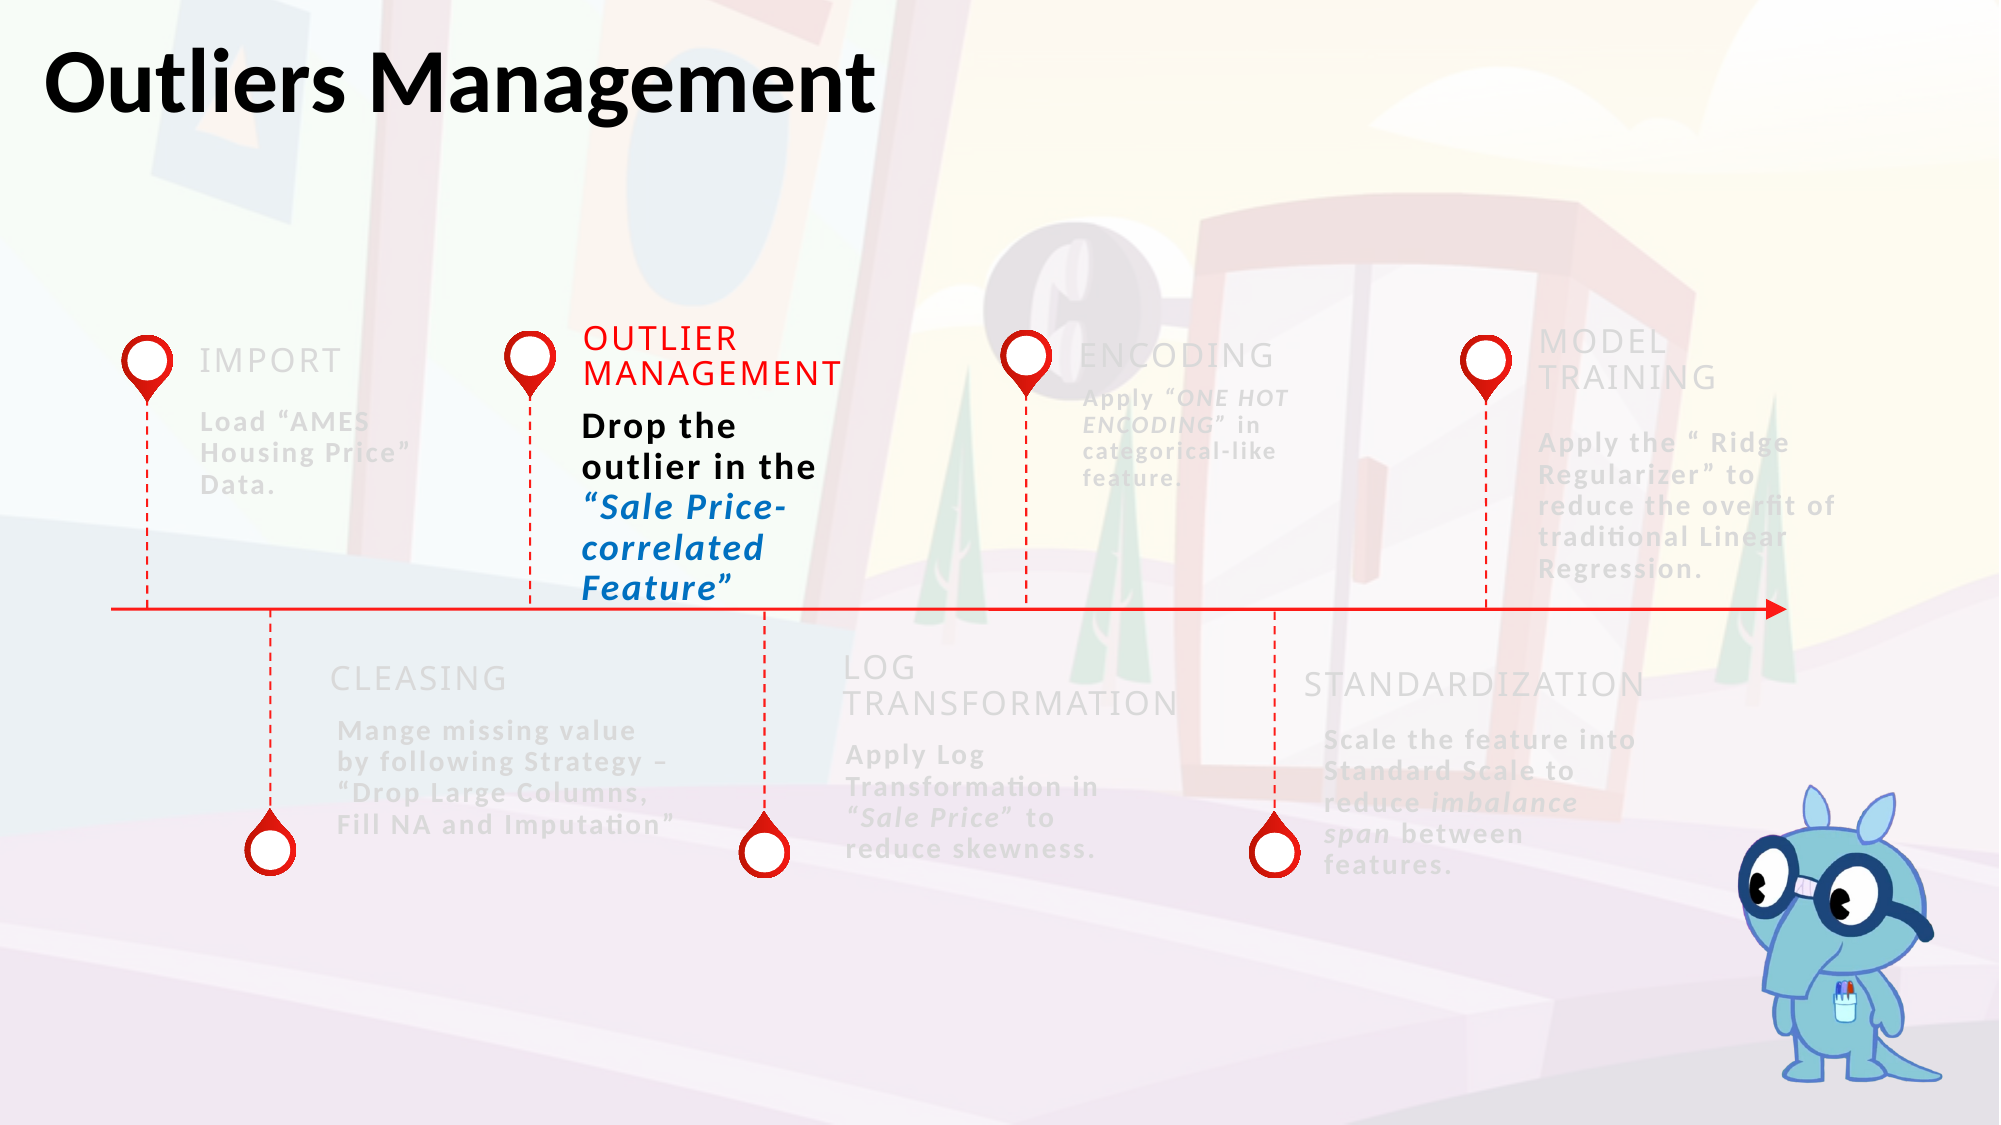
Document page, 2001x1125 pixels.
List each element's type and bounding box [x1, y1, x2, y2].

text_box [1538, 321, 1888, 399]
text_box [200, 393, 485, 496]
text_box [582, 317, 932, 395]
text_box [199, 322, 550, 399]
text_box [328, 702, 689, 815]
text_box [1078, 317, 1429, 394]
text_box [816, 648, 1241, 723]
text_box [329, 659, 585, 700]
text_box [1303, 649, 1708, 722]
picture [0, 0, 1999, 1125]
